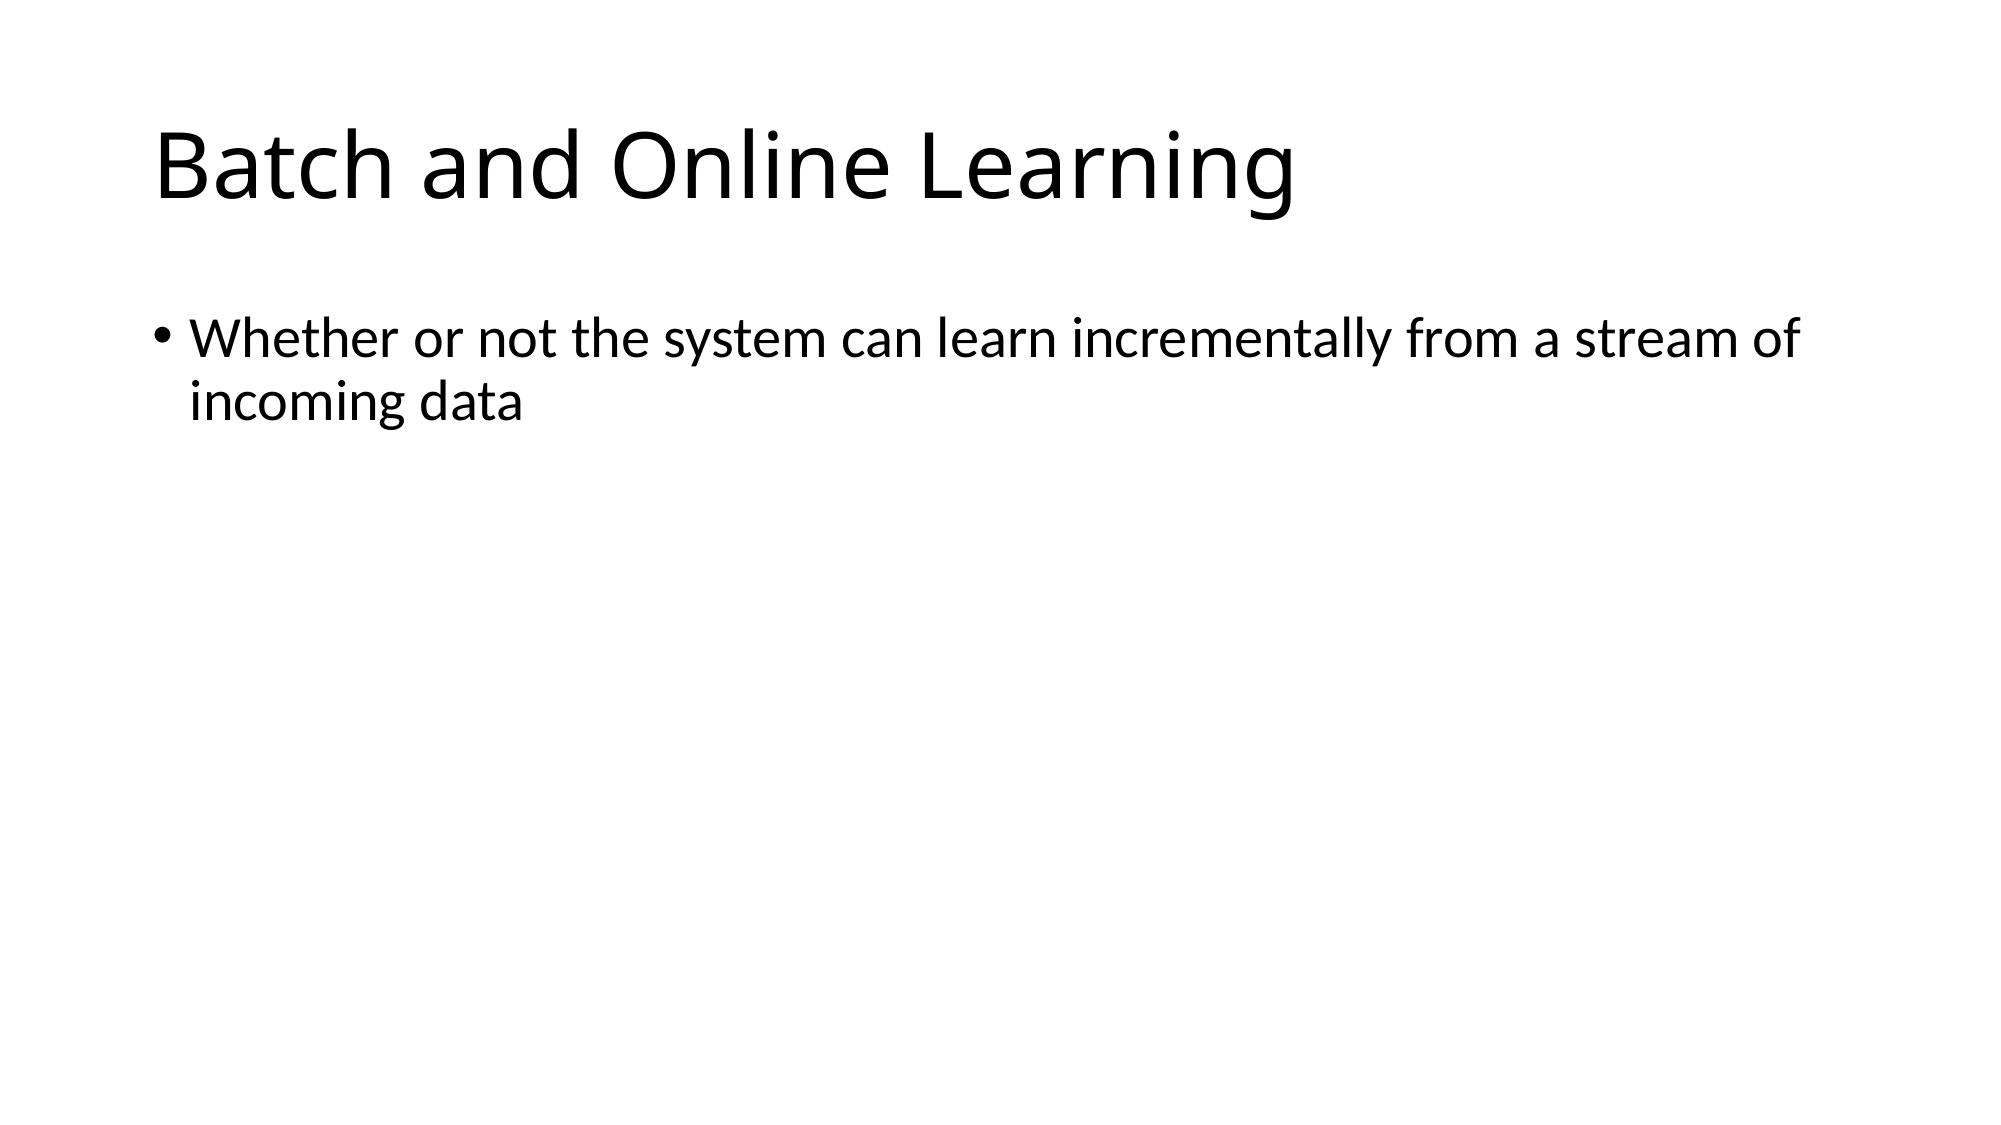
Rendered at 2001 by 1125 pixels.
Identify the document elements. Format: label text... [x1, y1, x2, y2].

list Whether or not the system can learn incrementally from a stream of incoming data [137, 299, 1863, 1014]
title Batch and Online Learning [137, 59, 1863, 278]
